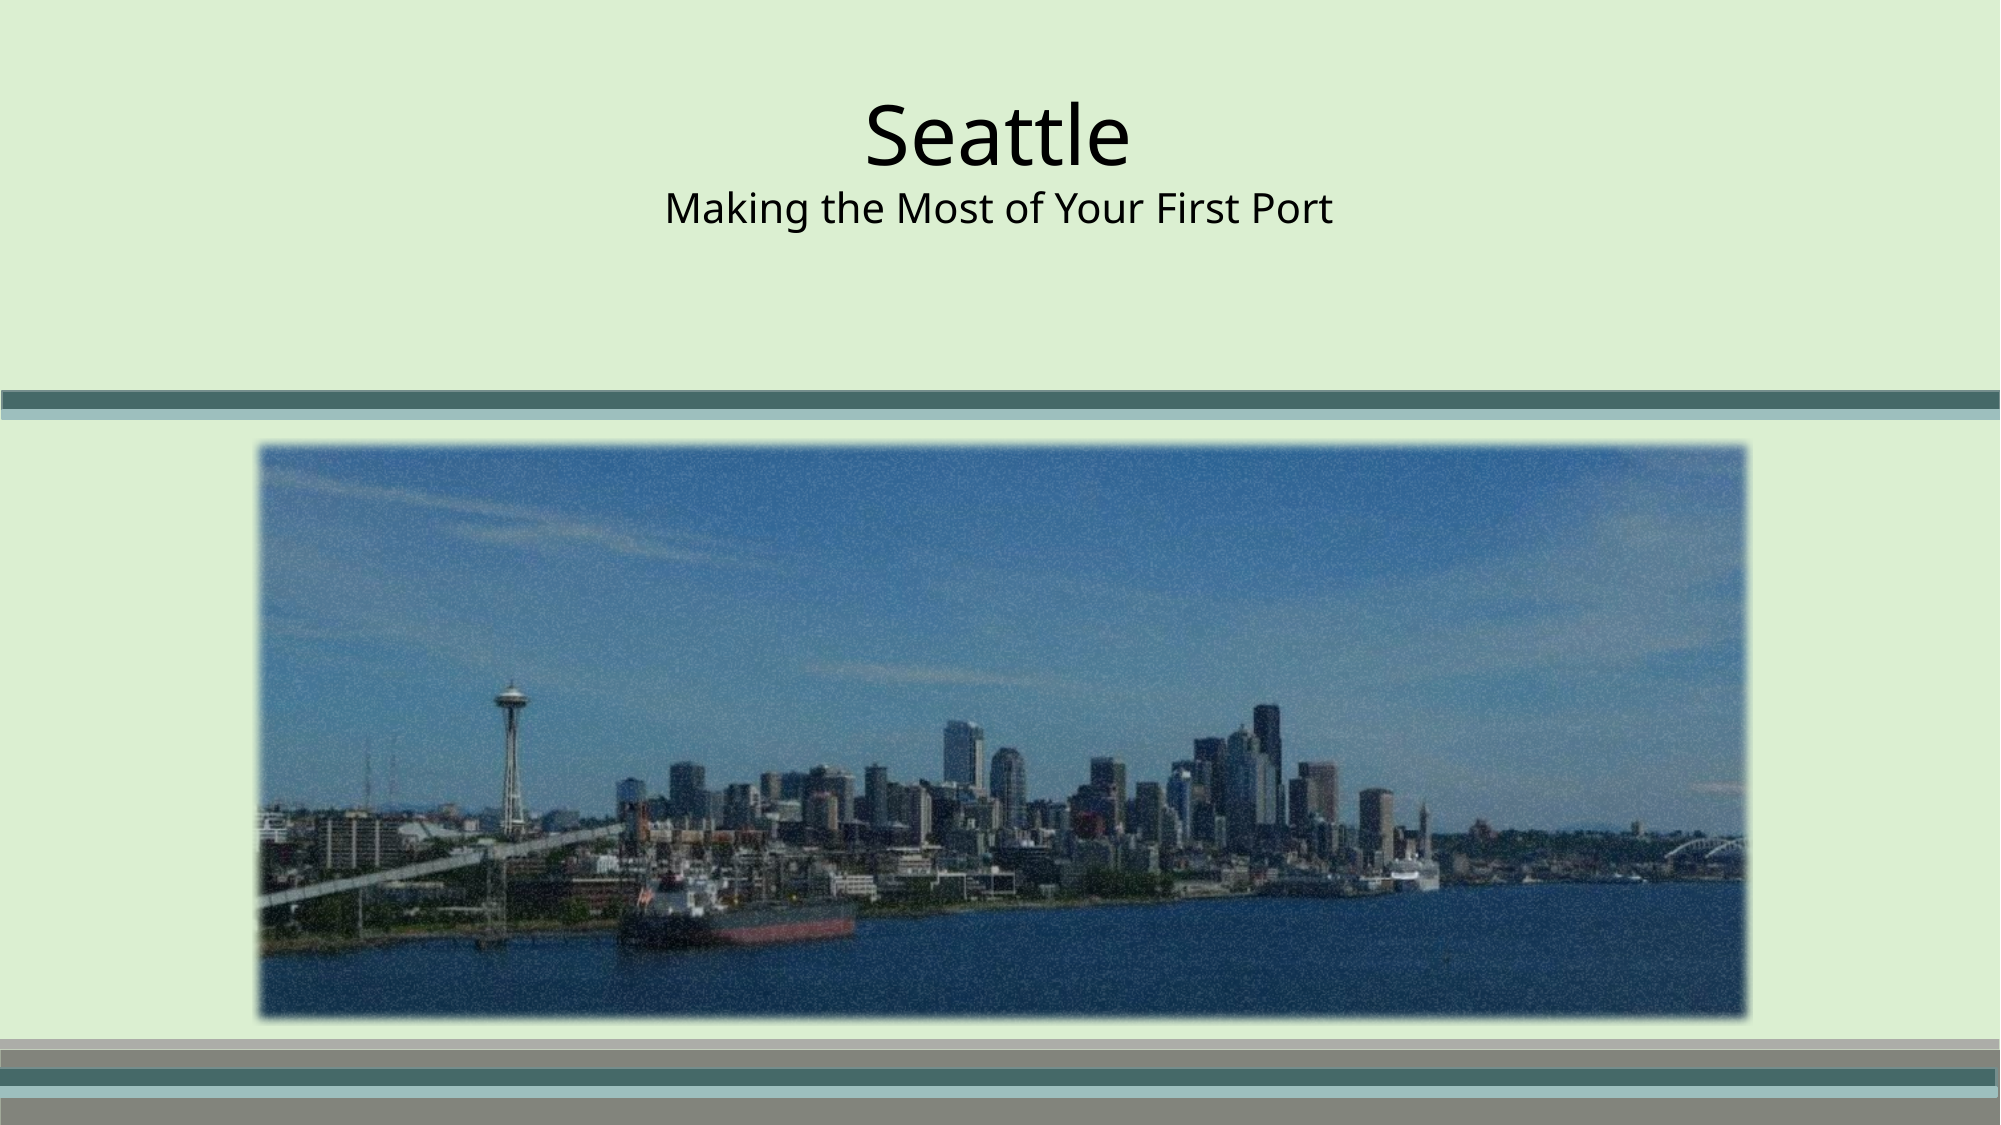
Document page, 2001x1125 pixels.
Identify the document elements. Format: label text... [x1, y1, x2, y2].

text_box [1, 390, 2000, 409]
picture [251, 438, 1753, 1026]
text_box Seattle Making the Most of Your First Port [0, 74, 1998, 240]
text_box [1, 409, 2000, 420]
text_box [0, 1067, 1998, 1086]
text_box [0, 1086, 1998, 1098]
